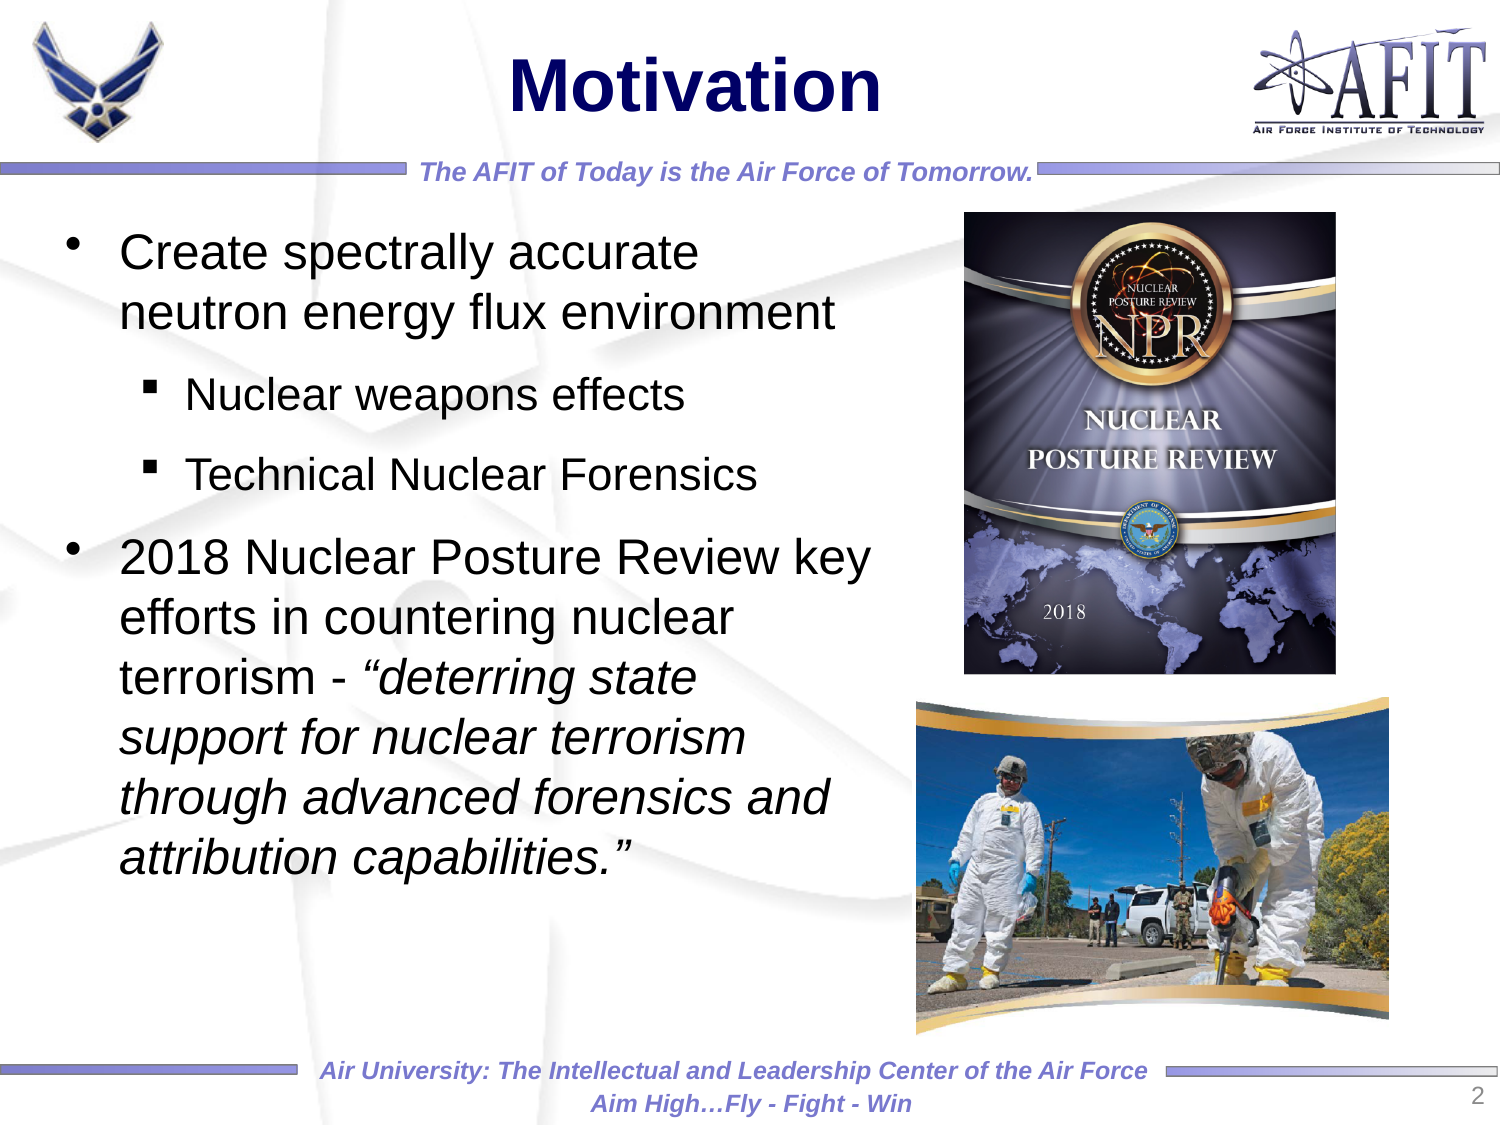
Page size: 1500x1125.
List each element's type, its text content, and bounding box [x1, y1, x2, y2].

list Create spectrally accurate neutron energy flux environment Nuclear weapons effects Technical Nuclear Forensics 2018 Nuclear Posture Review key efforts in countering nuclear terrorism - “deterring state support for nuclear terrorism through advanced forensics and attribution capabilities.” [50, 212, 888, 1066]
picture [964, 211, 1336, 675]
picture [32, 21, 162, 143]
slide_number 2 [1149, 1065, 1500, 1125]
picture [912, 696, 1401, 1038]
title Motivation [162, 0, 1251, 163]
